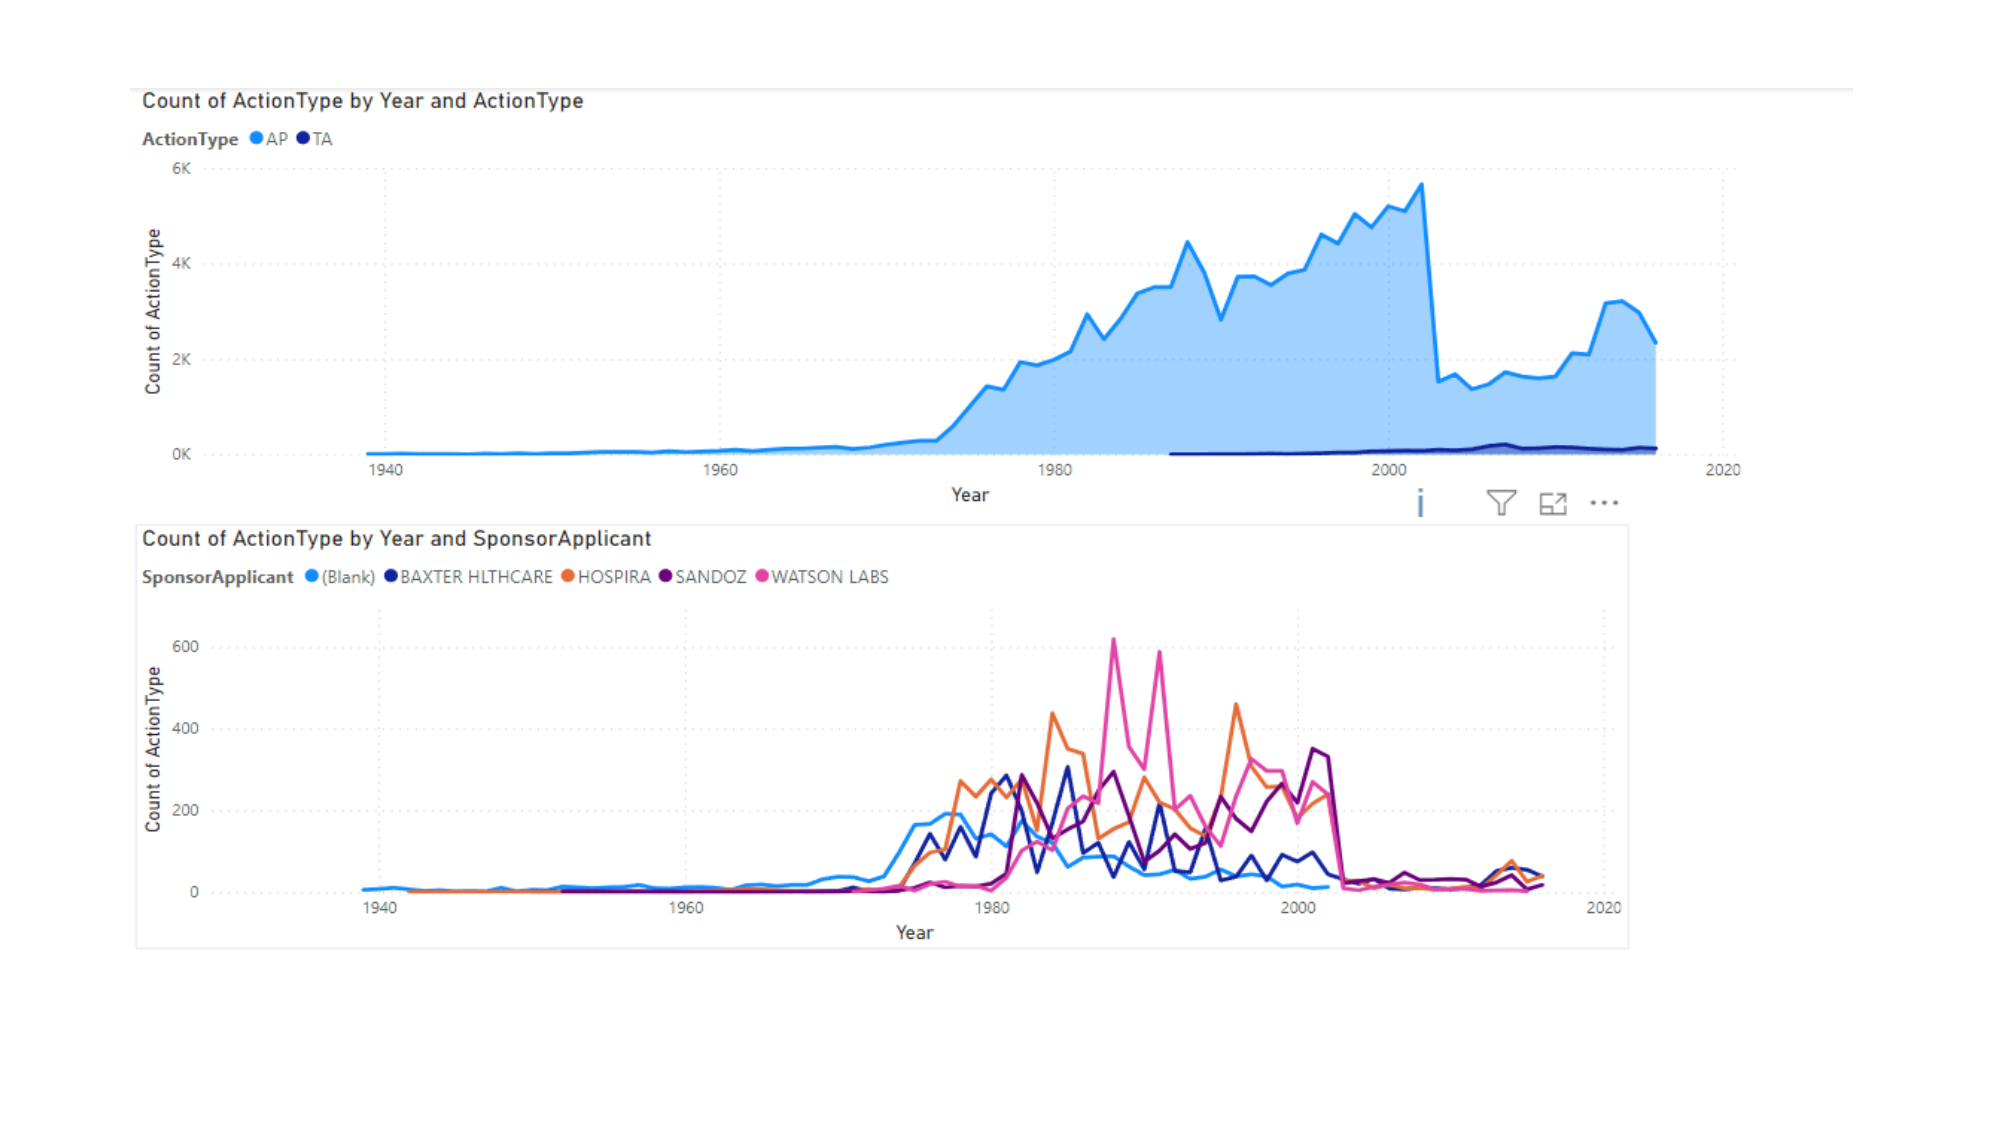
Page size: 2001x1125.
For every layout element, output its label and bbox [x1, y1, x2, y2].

list [130, 88, 1853, 1024]
